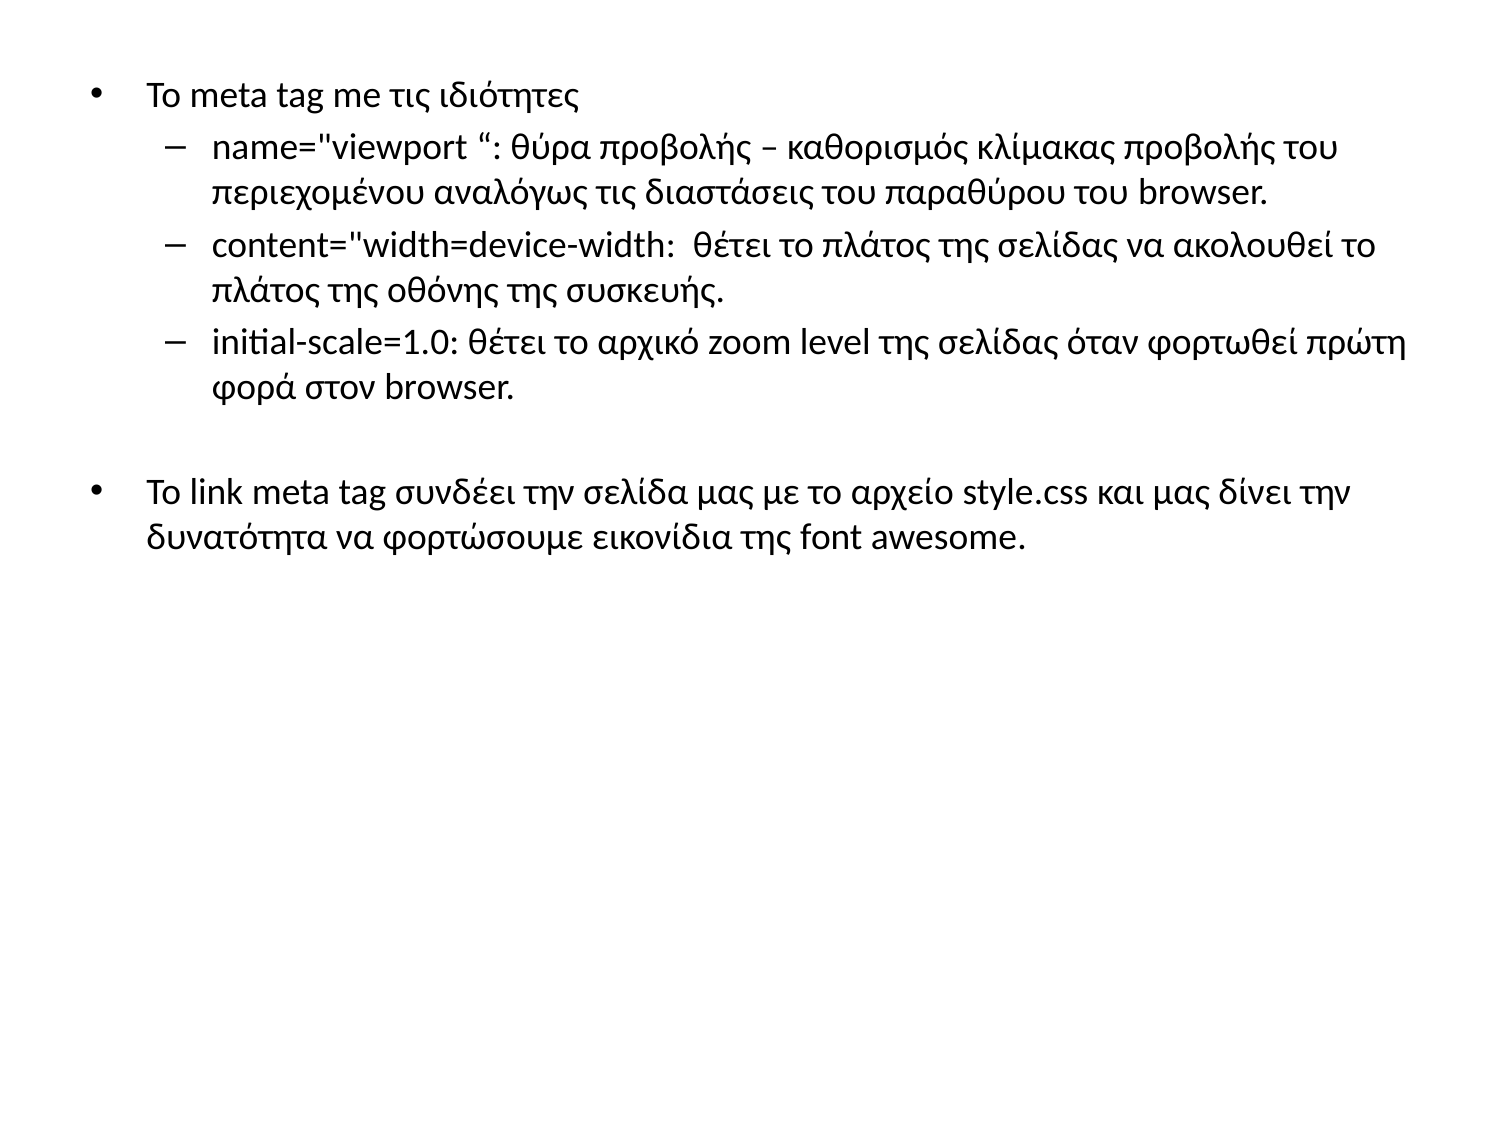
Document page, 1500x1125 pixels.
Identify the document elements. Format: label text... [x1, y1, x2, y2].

list Το meta tag me τις ιδιότητες name="viewport “: θύρα προβολής – καθορισμός κλίμακας προβολής του περιεχομένου αναλόγως τις διαστάσεις του παραθύρου του browser. content="width=device-width: θέτει το πλάτος της σελίδας να ακολουθεί το πλάτος της οθόνης της συσκευής. initial-scale=1.0: θέτει το αρχικό zoom level της σελίδας όταν φορτωθεί πρώτη φορά στον browser. Το link meta tag συνδέει την σελίδα μας με το αρχείο style.css και μας δίνει την δυνατότητα να φορτώσουμε εικονίδια της font awesome. [75, 62, 1425, 1005]
